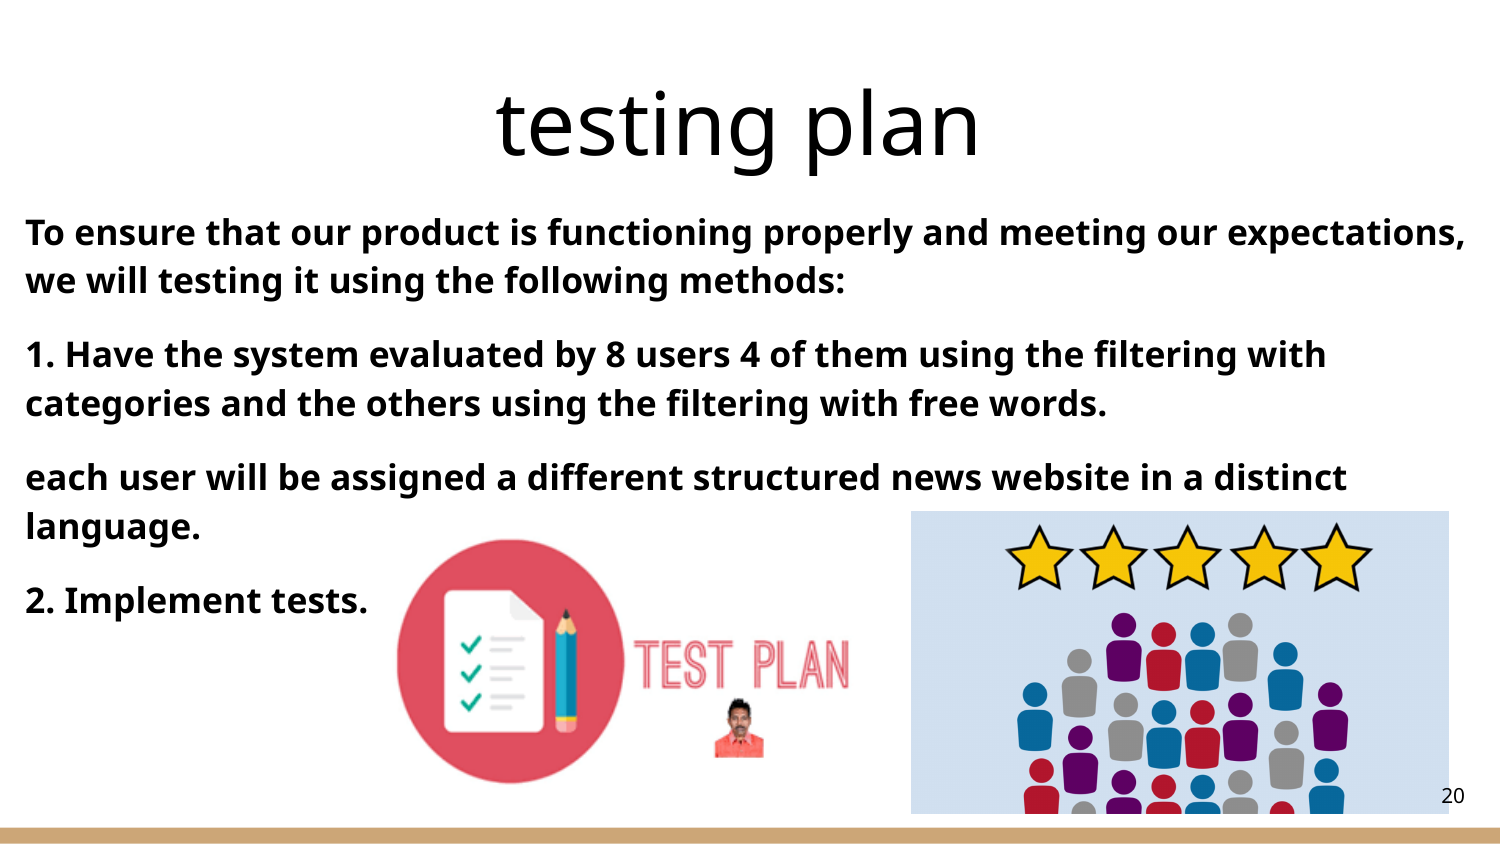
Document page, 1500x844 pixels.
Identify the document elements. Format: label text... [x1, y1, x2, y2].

list To ensure that our product is functioning properly and meeting our expectations, we will testing it using the following methods: 1. Have the system evaluated by 8 users 4 of them using the filtering with categories and the others using the filtering with free words. each user will be assigned a different structured news website in a distinct language. 2. Implement tests. [10, 188, 1482, 752]
title testing plan [51, 51, 1449, 188]
picture [388, 531, 858, 795]
slide_number 20 [1389, 764, 1480, 830]
picture [911, 511, 1450, 814]
